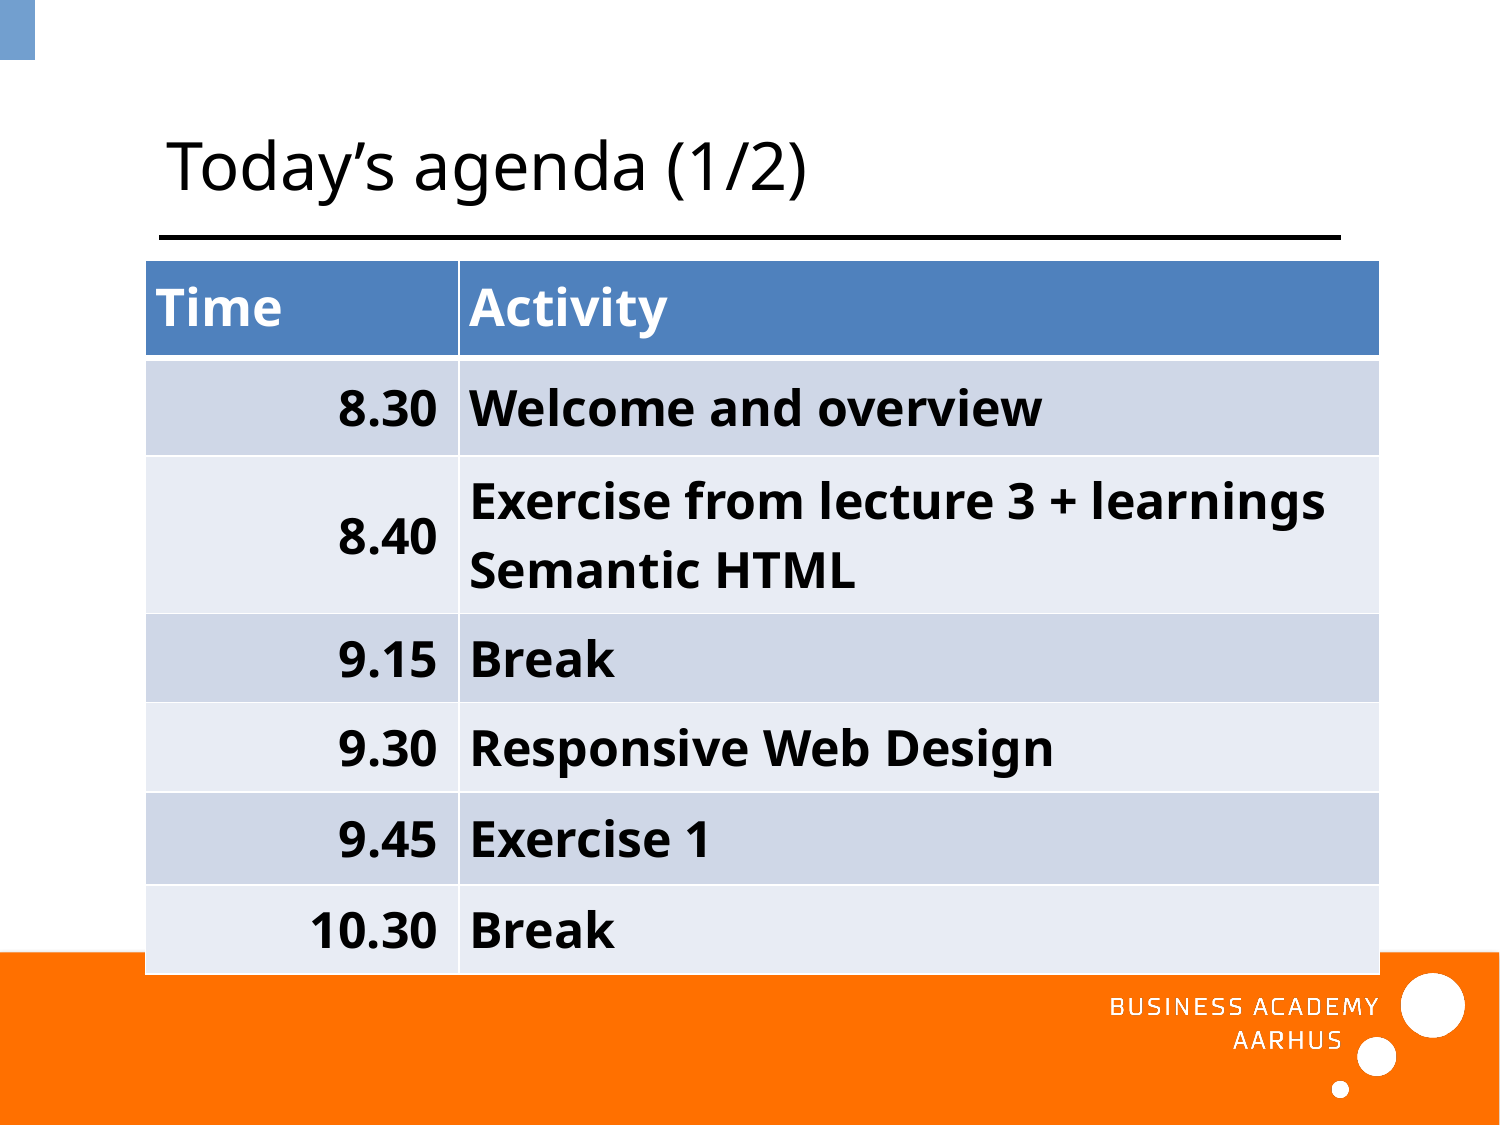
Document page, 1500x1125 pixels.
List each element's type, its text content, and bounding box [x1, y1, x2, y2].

table_cell 9.45 [146, 793, 458, 884]
table_cell Welcome and overview [460, 361, 1379, 455]
table_cell Responsive Web Design [460, 703, 1379, 791]
table_cell Exercise 1 [460, 793, 1379, 884]
table_cell 9.15 [146, 614, 458, 702]
table_cell 9.30 [146, 703, 458, 791]
title Today’s agenda (1/2) [158, 45, 1342, 259]
table_cell Exercise from lecture 3 + learnings Semantic HTML [460, 457, 1379, 613]
table_header Activity [460, 261, 1379, 355]
picture [1089, 965, 1473, 1104]
table_cell 8.40 [146, 457, 458, 613]
table_cell Break [460, 886, 1379, 973]
table_cell 8.30 [146, 361, 458, 455]
table_header Time [146, 261, 458, 355]
table_cell Break [460, 614, 1379, 702]
table_cell 10.30 [146, 886, 458, 973]
